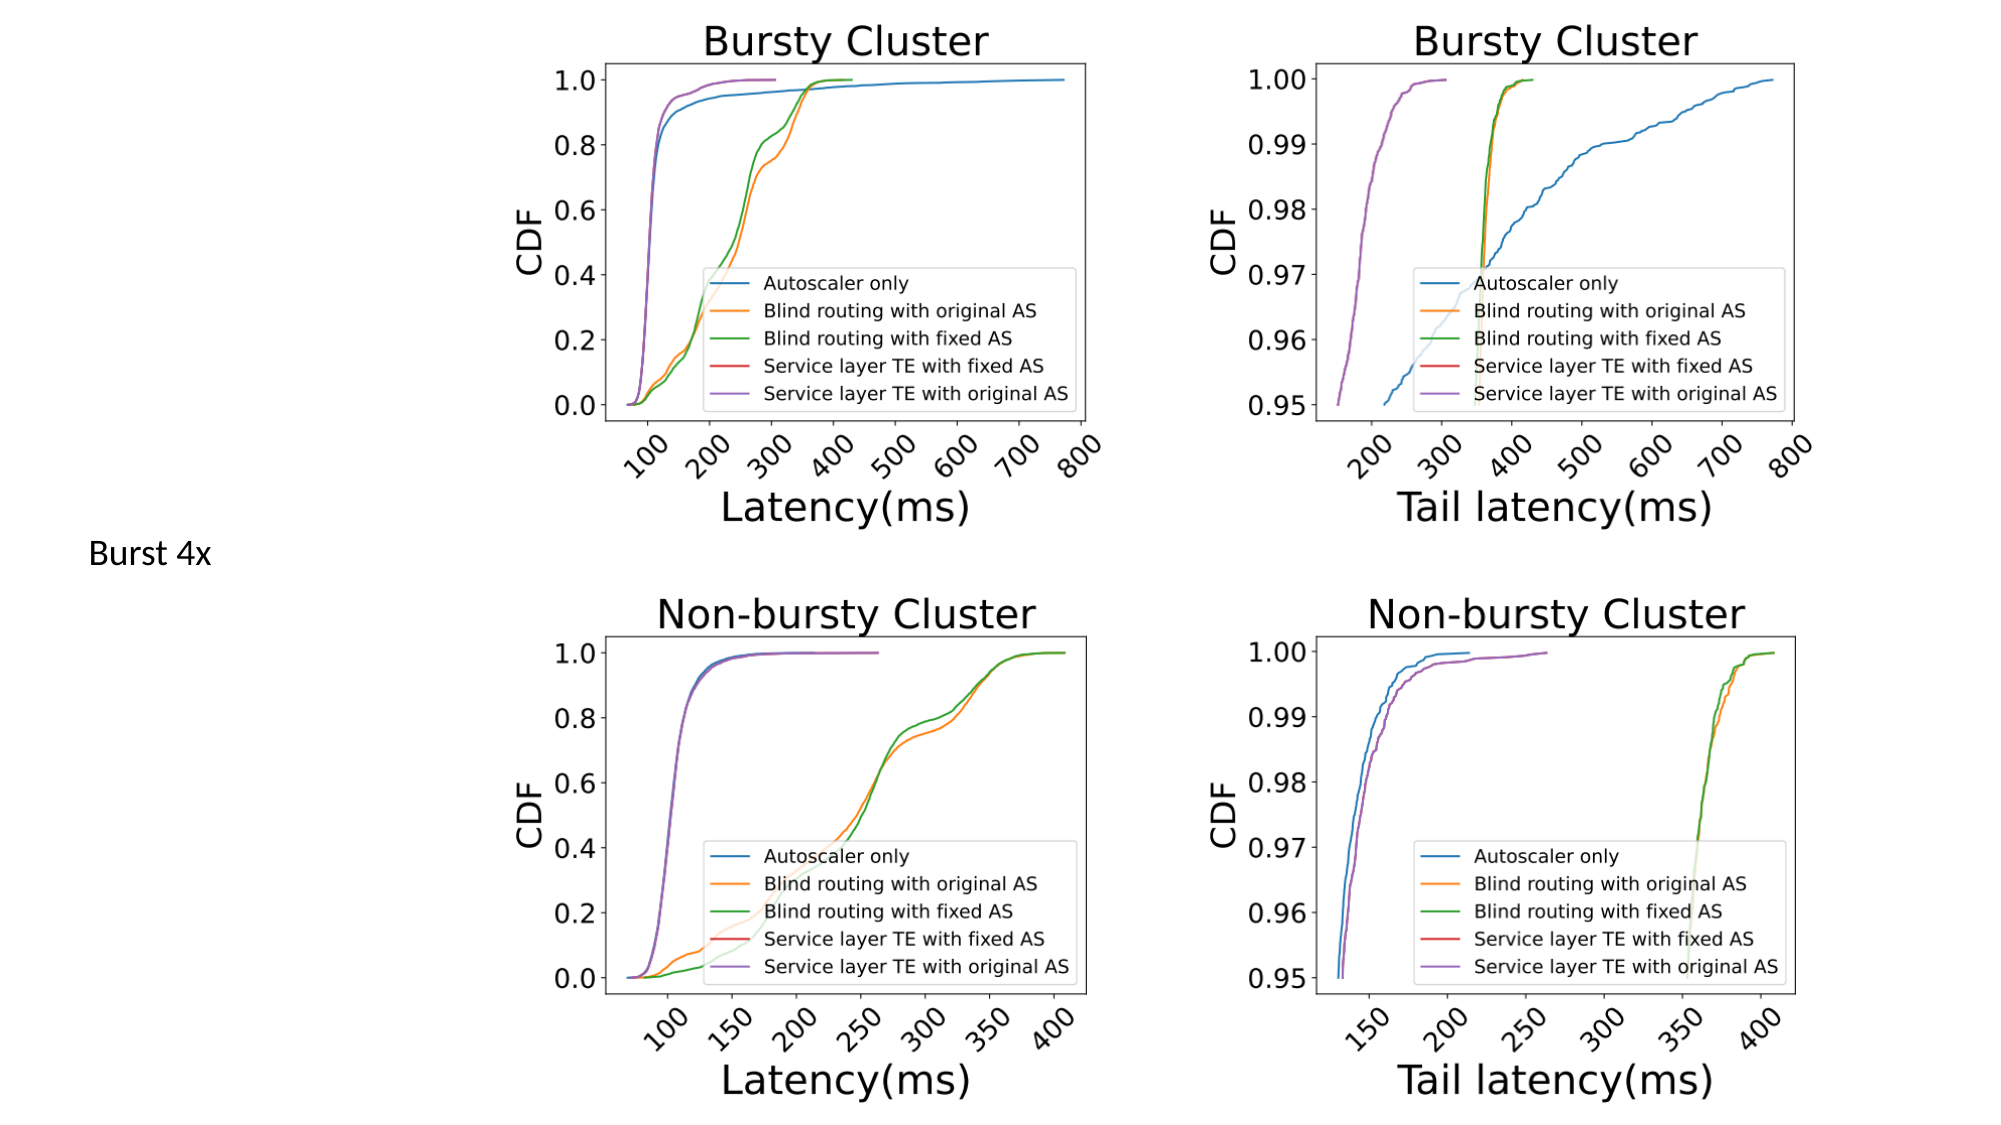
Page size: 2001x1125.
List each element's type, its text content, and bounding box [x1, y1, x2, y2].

picture [506, 15, 1116, 537]
picture [1199, 588, 1803, 1110]
text_box Burst 4x [73, 520, 227, 581]
picture [1199, 15, 1828, 537]
picture [506, 588, 1094, 1110]
